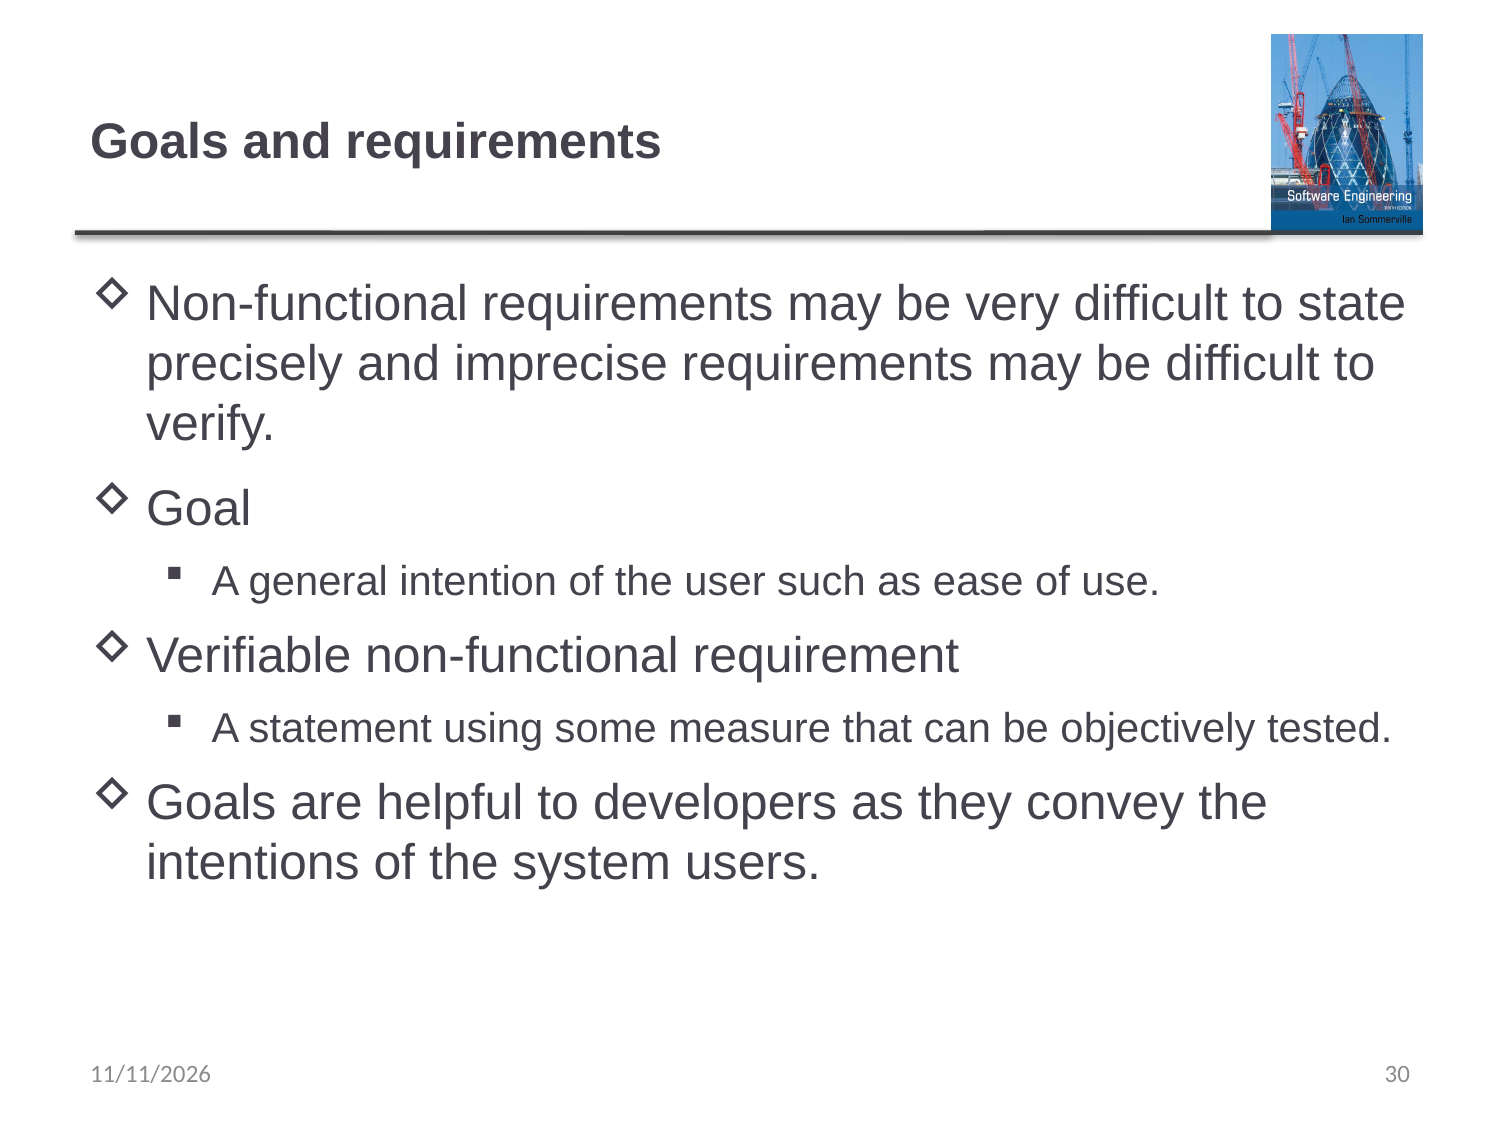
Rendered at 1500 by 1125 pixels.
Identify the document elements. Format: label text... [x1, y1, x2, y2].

title Goals and requirements [74, 44, 1272, 233]
picture [1271, 34, 1423, 230]
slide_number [75, 1042, 425, 1103]
slide_number 30 [1074, 1042, 1425, 1103]
list Non-functional requirements may be very difficult to state precisely and imprecise requirements may be difficult to verify. Goal A general intention of the user such as ease of use. Verifiable non-functional requirement A statement using some measure that can be objectively tested. Goals are helpful to developers as they convey the intentions of the system users. [75, 262, 1425, 1005]
